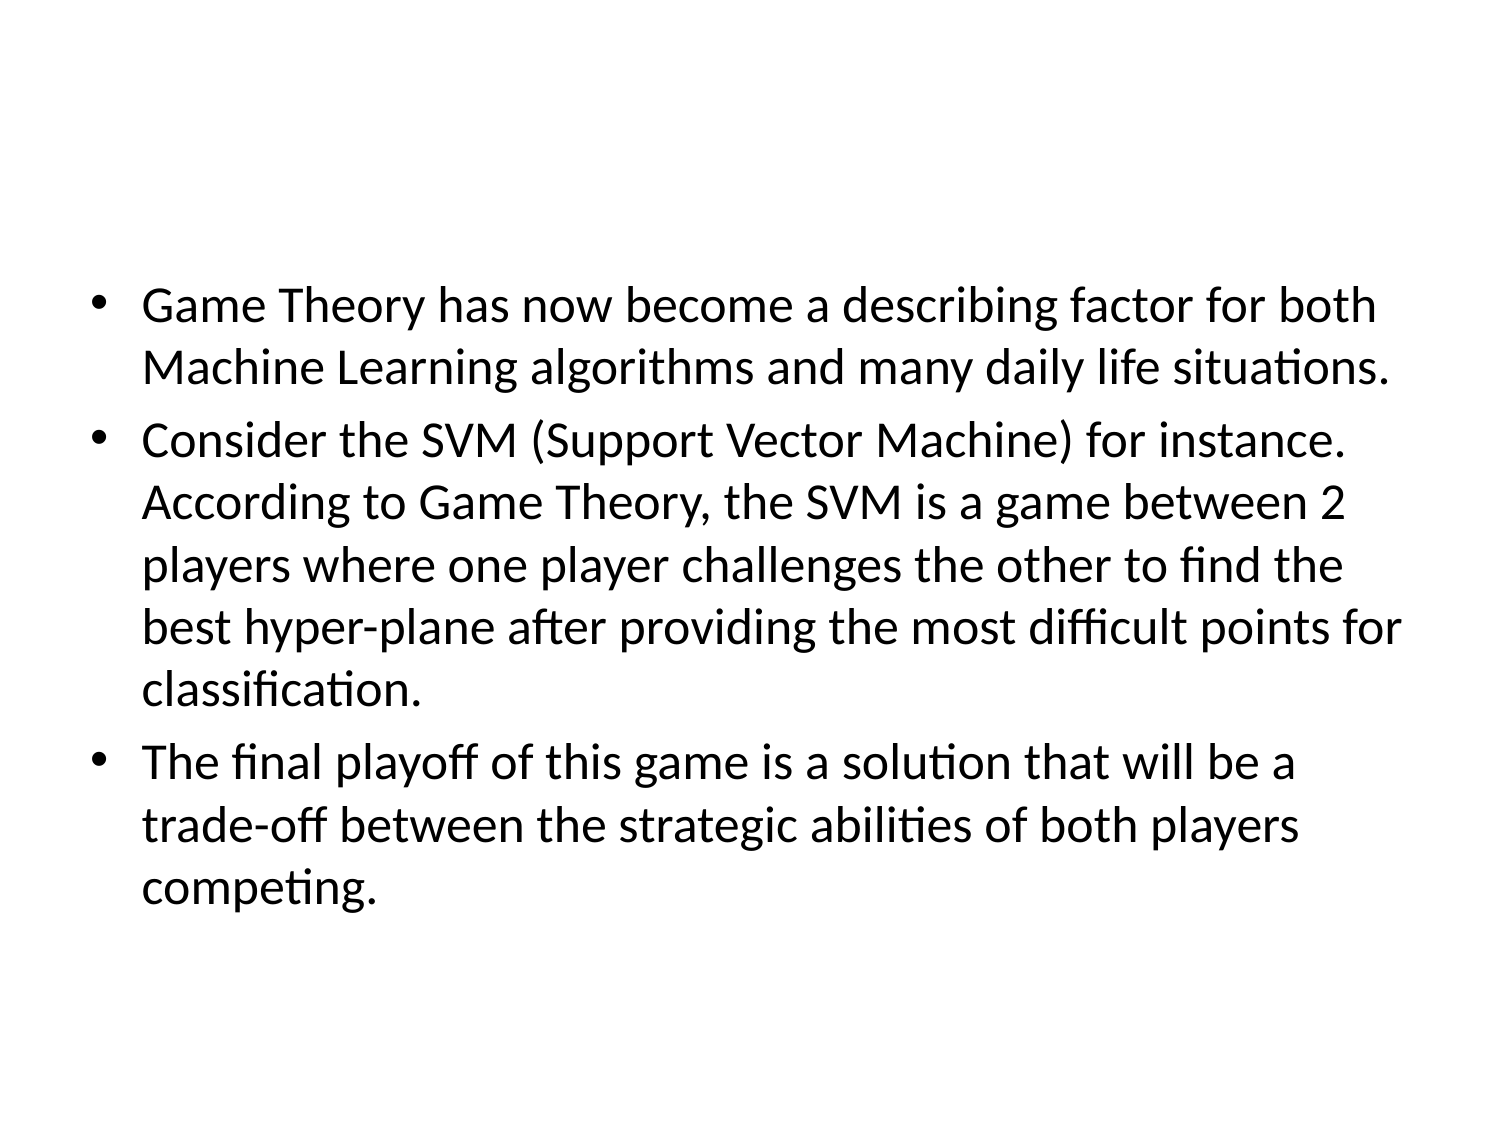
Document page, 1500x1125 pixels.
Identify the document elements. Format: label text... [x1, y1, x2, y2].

list Game Theory has now become a describing factor for both Machine Learning algorithms and many daily life situations. Consider the SVM (Support Vector Machine) for instance. According to Game Theory, the SVM is a game between 2 players where one player challenges the other to find the best hyper-plane after providing the most difficult points for classification. The final playoff of this game is a solution that will be a trade-off between the strategic abilities of both players competing. [75, 262, 1425, 1005]
